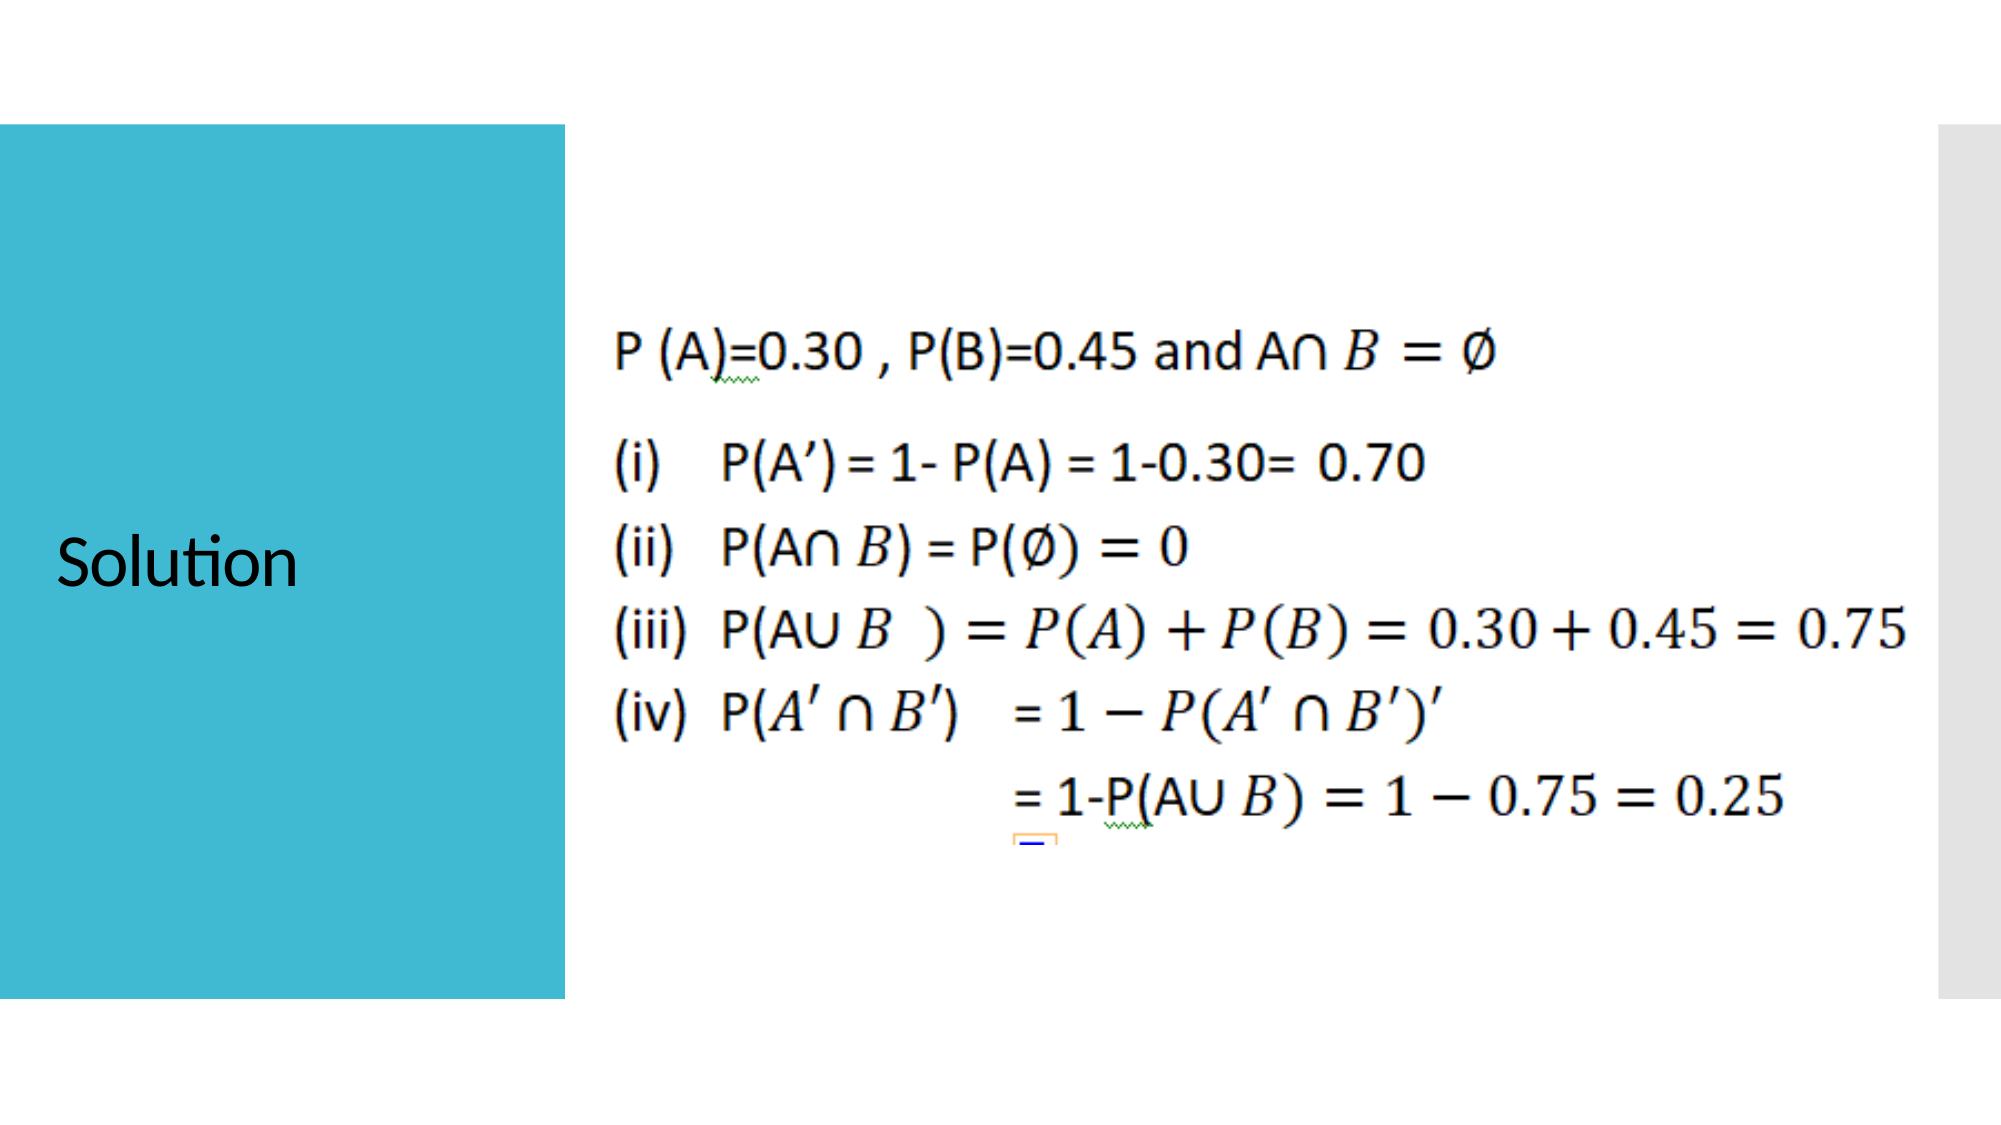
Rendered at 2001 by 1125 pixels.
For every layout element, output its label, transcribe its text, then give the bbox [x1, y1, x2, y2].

title Solution [41, 184, 525, 940]
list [591, 299, 1930, 845]
